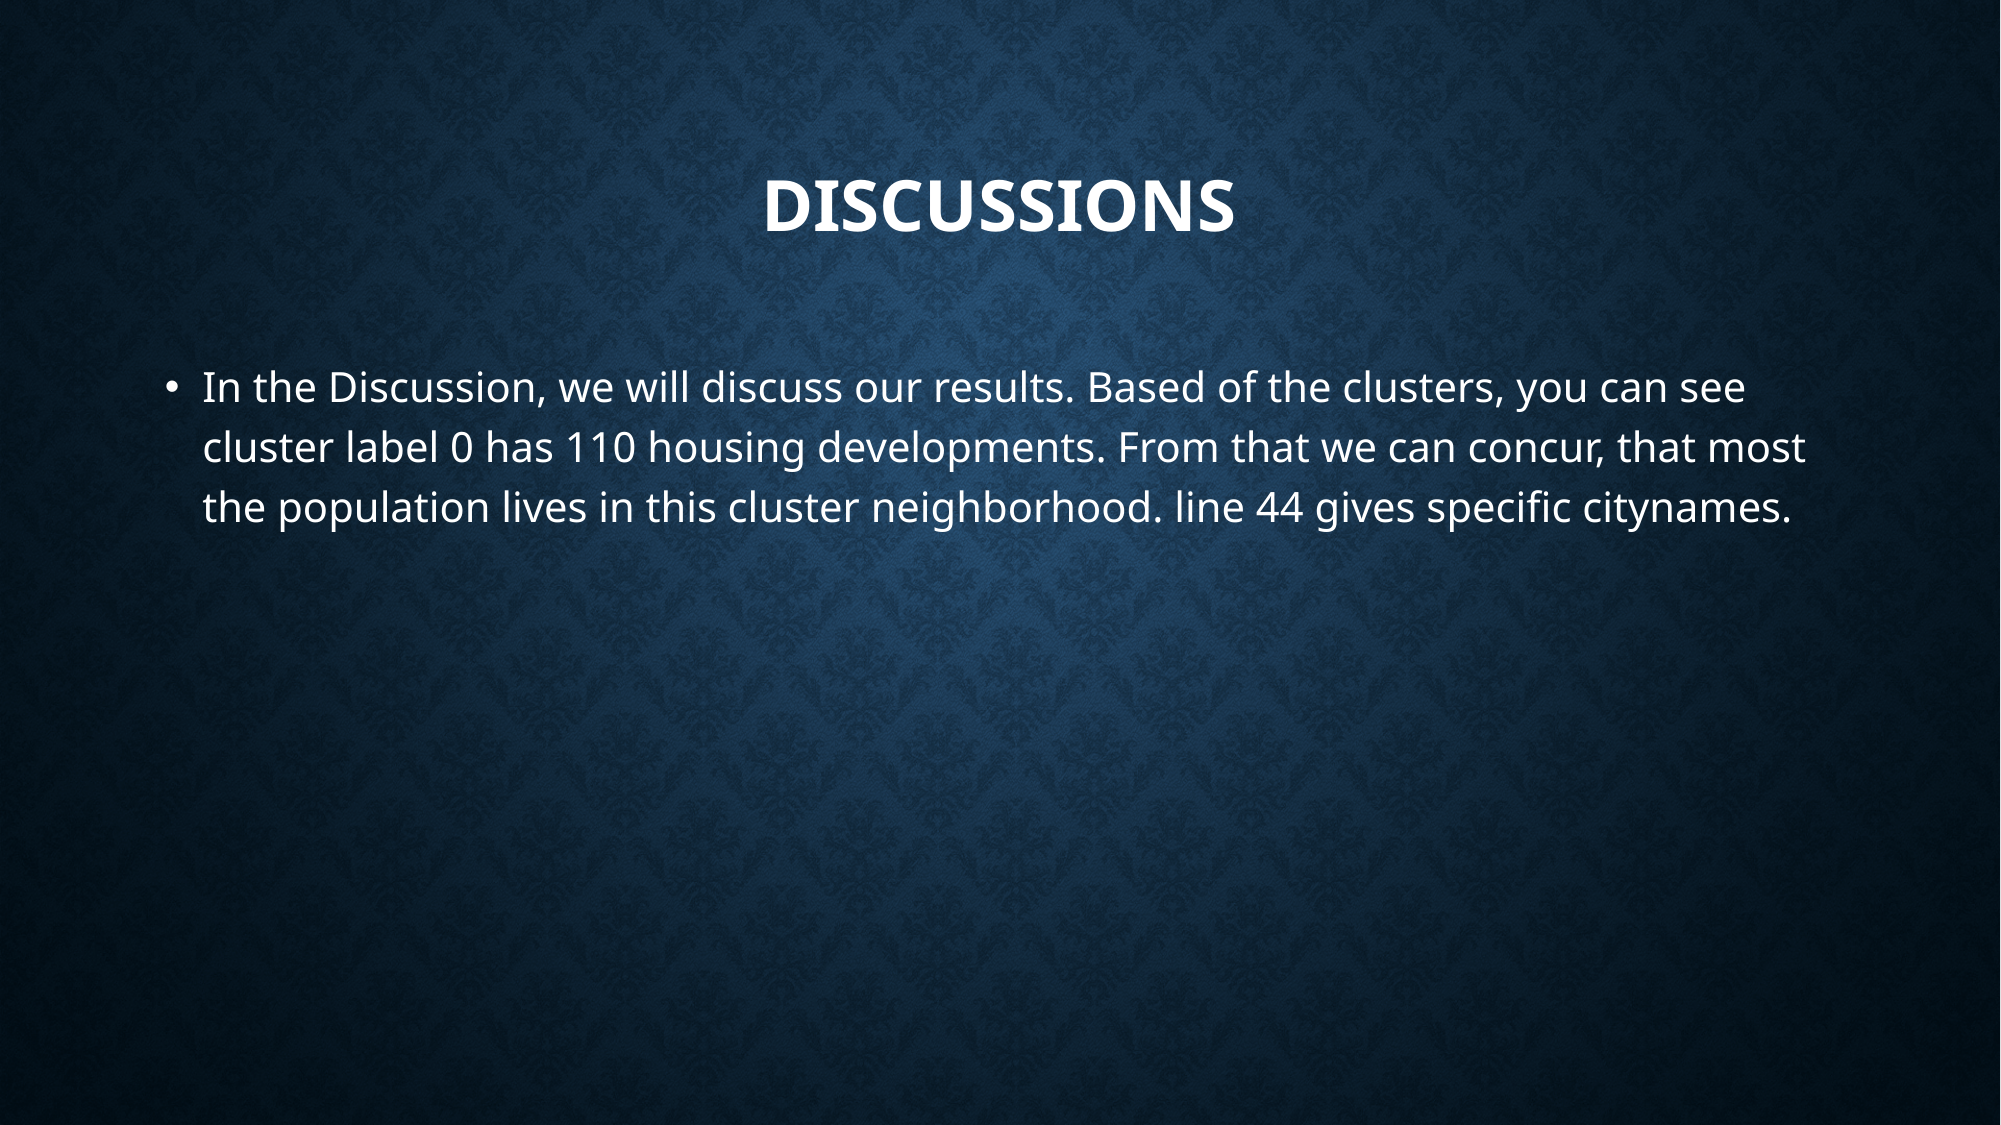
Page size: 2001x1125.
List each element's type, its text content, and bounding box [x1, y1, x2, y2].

title Discussions [149, 99, 1849, 318]
list In the Discussion, we will discuss our results. Based of the clusters, you can see cluster label 0 has 110 housing developments. From that we can concur, that most the population lives in this cluster neighborhood. line 44 gives specific citynames. [149, 343, 1849, 950]
